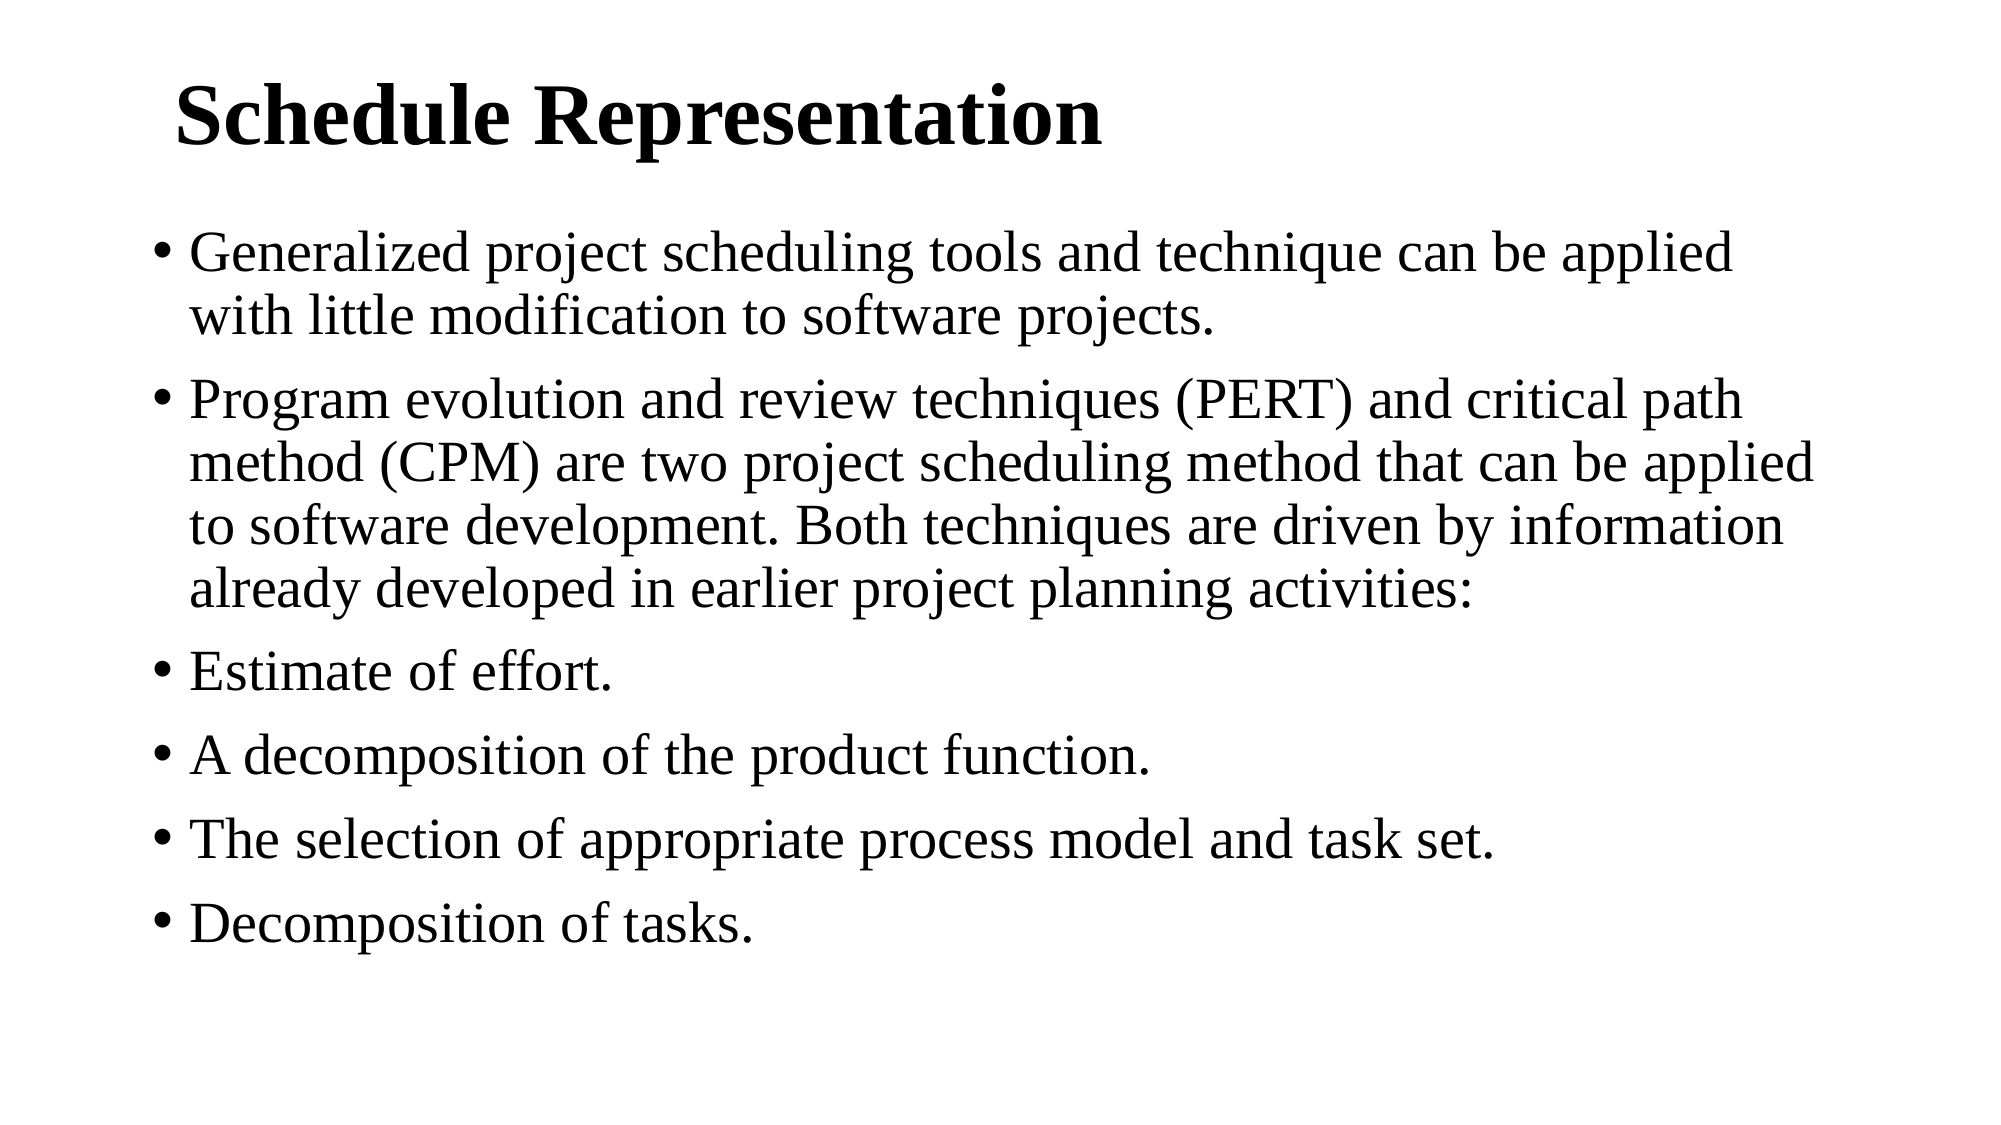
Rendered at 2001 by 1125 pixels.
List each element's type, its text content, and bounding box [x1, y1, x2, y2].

title Schedule Representation [137, 59, 1863, 213]
list Generalized project scheduling tools and technique can be applied with little modification to software projects. Program evolution and review techniques (PERT) and critical path method (CPM) are two project scheduling method that can be applied to software development. Both techniques are driven by information already developed in earlier project planning activities: Estimate of effort. A decomposition of the product function. The selection of appropriate process model and task set. Decomposition of tasks. [137, 213, 1863, 1014]
